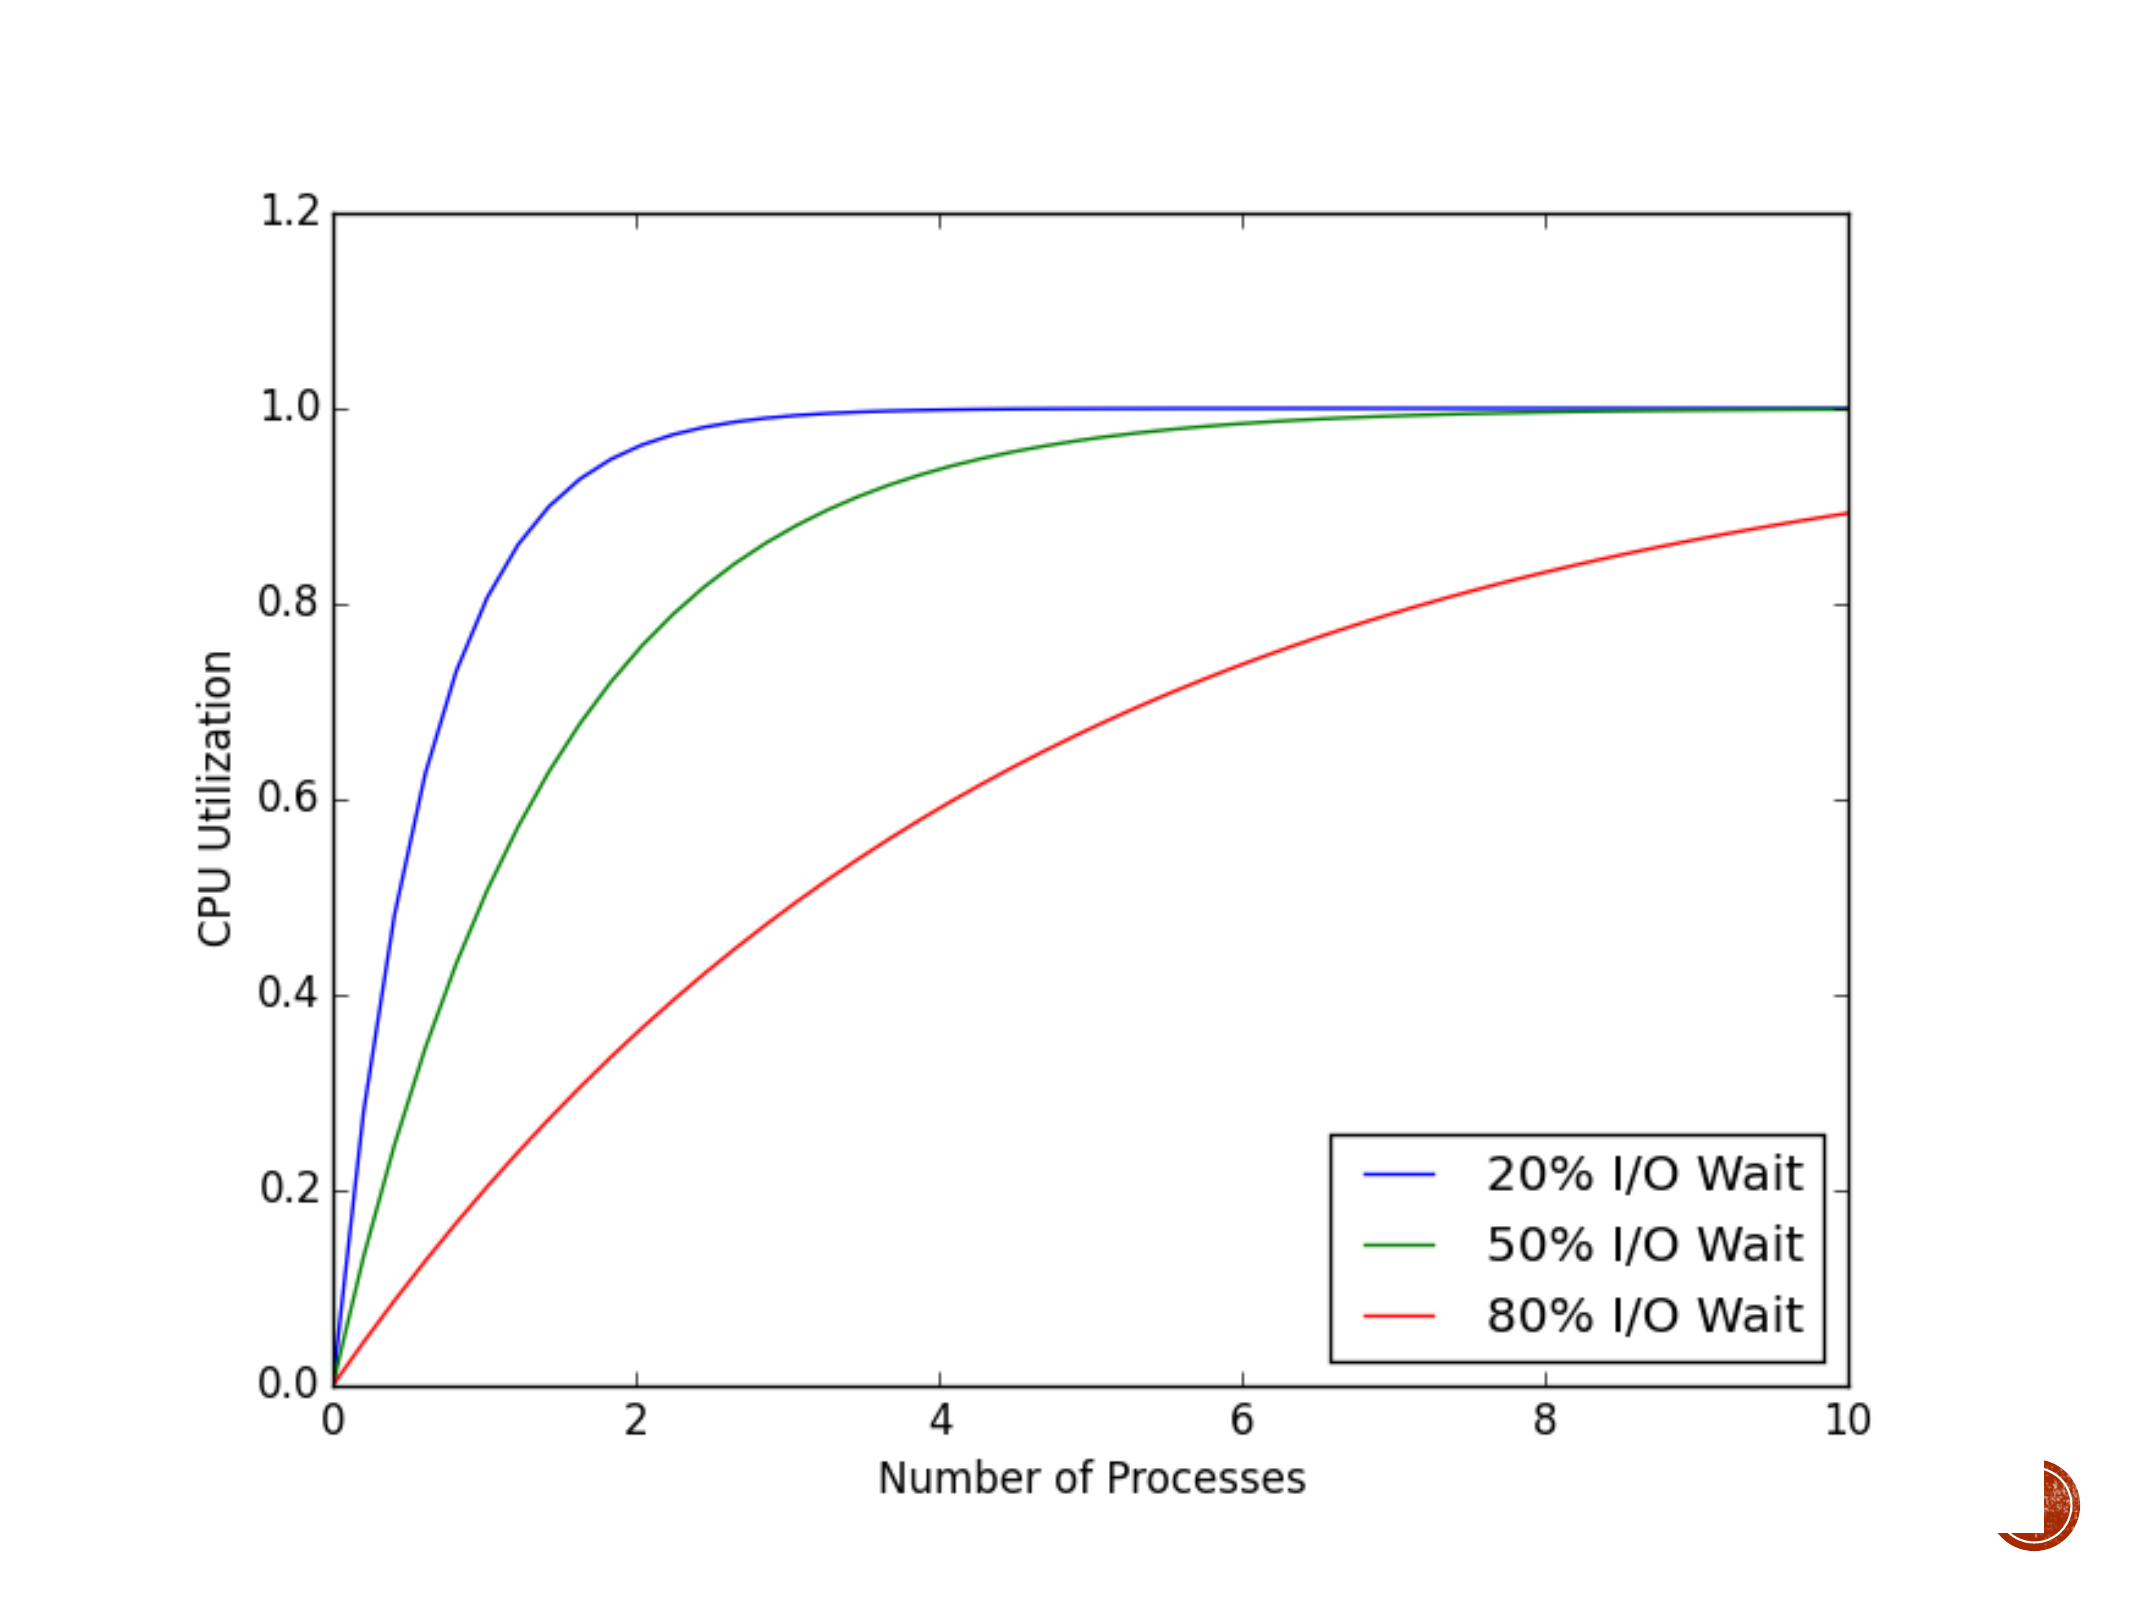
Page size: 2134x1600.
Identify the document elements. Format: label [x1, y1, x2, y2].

picture [89, 67, 2044, 1533]
